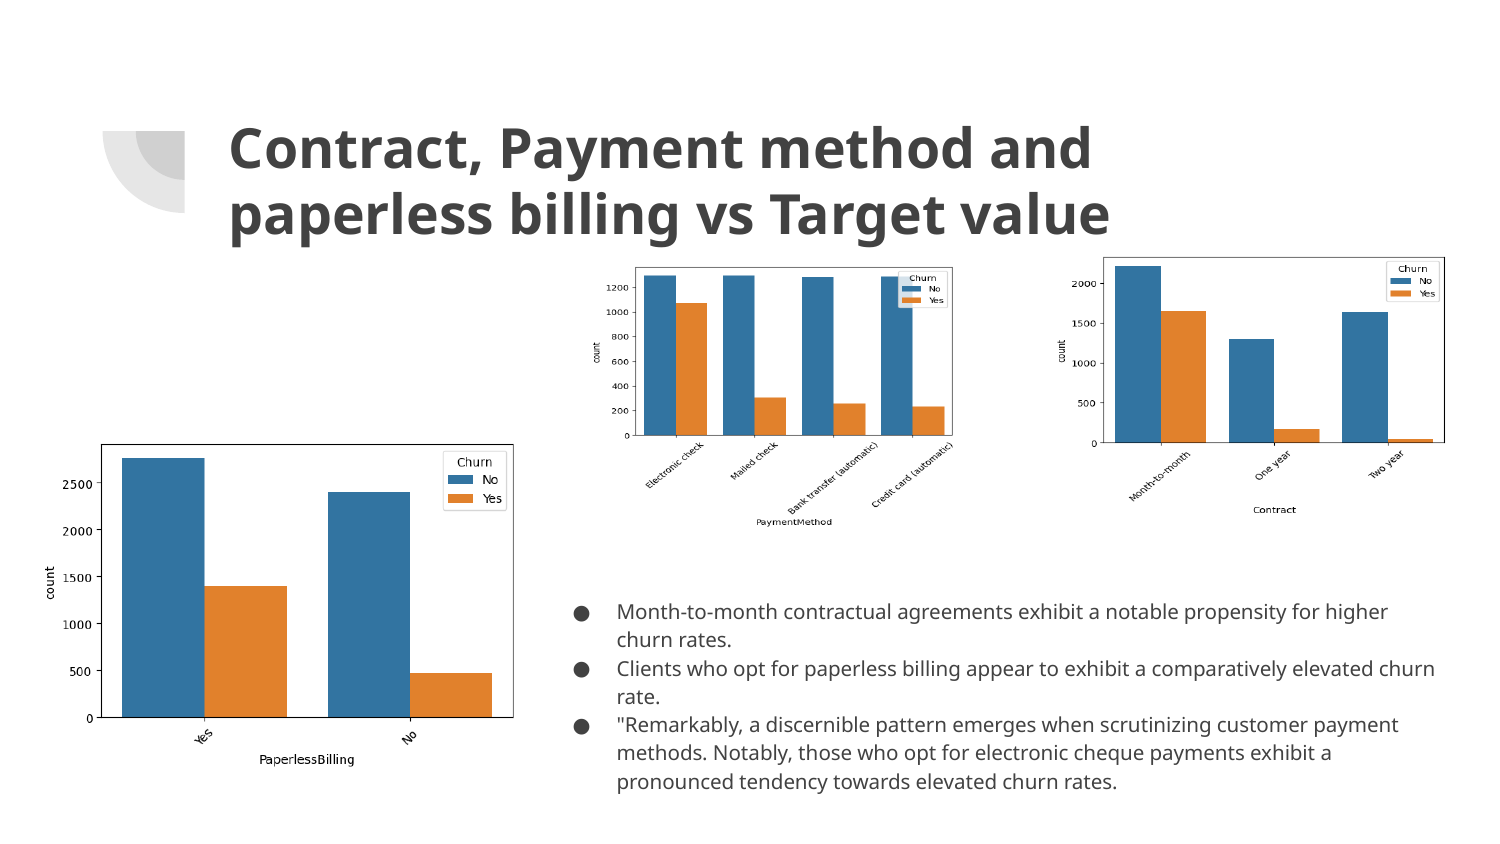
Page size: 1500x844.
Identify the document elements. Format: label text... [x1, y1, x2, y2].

list Month-to-month contractual agreements exhibit a notable propensity for higher churn rates. Clients who opt for paperless billing appear to exhibit a comparatively elevated churn rate. "Remarkably, a discernible pattern emerges when scrutinizing customer payment methods. Notably, those who opt for electronic cheque payments exhibit a pronounced tendency towards elevated churn rates. [534, 580, 1464, 809]
title Contract, Payment method and paperless billing vs Target value [213, 98, 1368, 263]
picture [1049, 251, 1451, 521]
picture [35, 436, 521, 775]
picture [584, 261, 961, 531]
